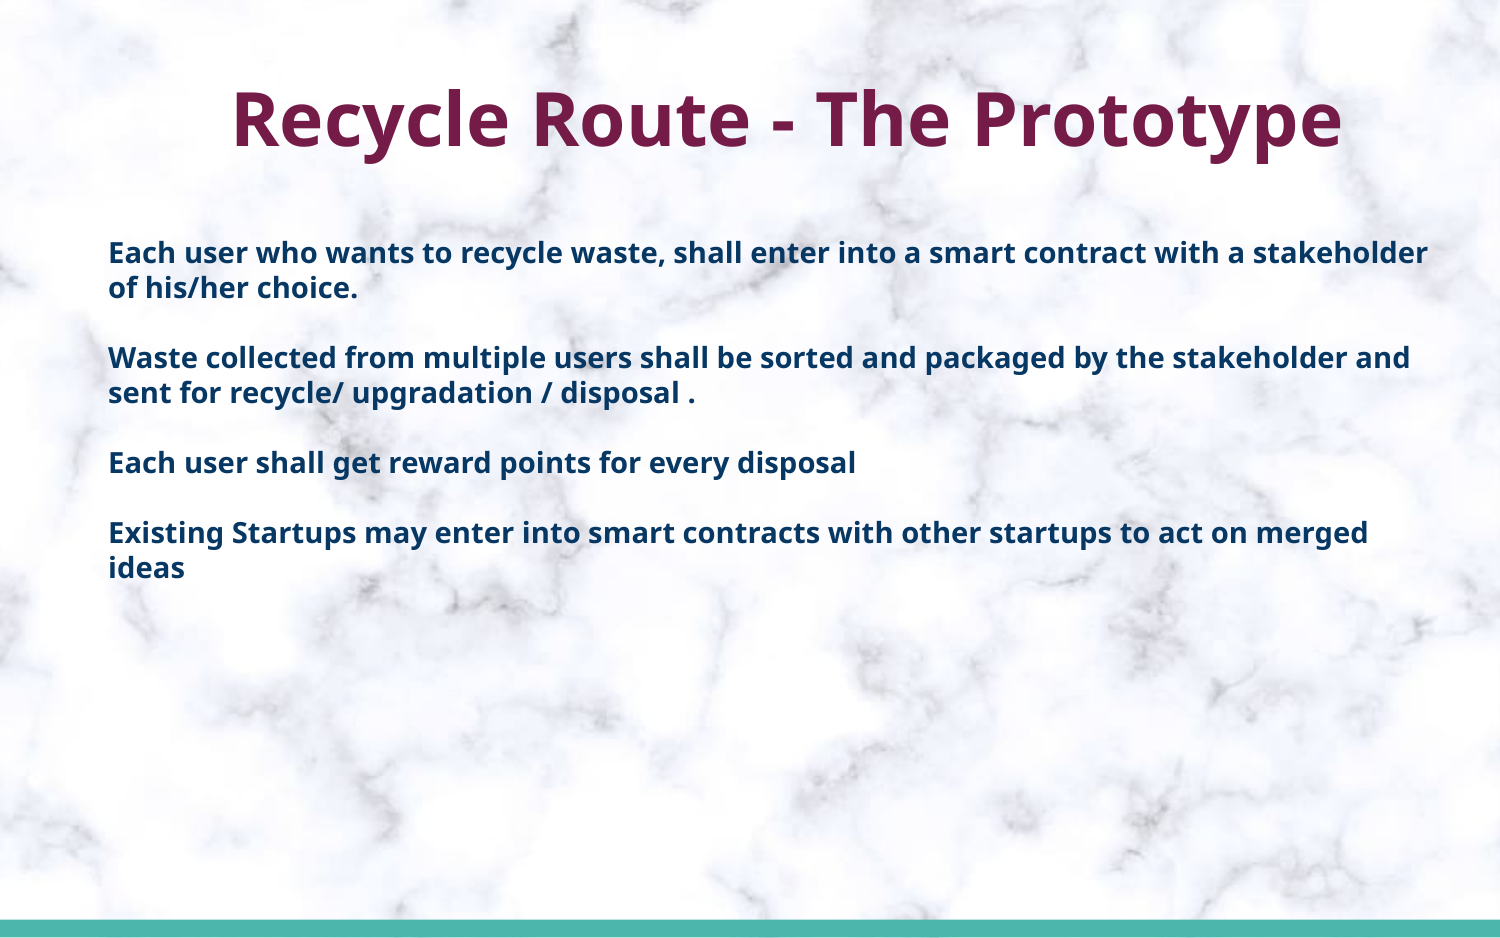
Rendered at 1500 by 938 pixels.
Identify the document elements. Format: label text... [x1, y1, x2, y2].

picture [0, 0, 1500, 919]
title Recycle Route - The Prototype [51, 56, 1449, 185]
text_box Each user who wants to recycle waste, shall enter into a smart contract with a stakeholder of his/her choice. Waste collected from multiple users shall be sorted and packaged by the stakeholder and sent for recycle/ upgradation / disposal . Each user shall get reward points for every disposal Existing Startups may enter into smart contracts with other startups to act on merged ideas [93, 219, 1449, 826]
